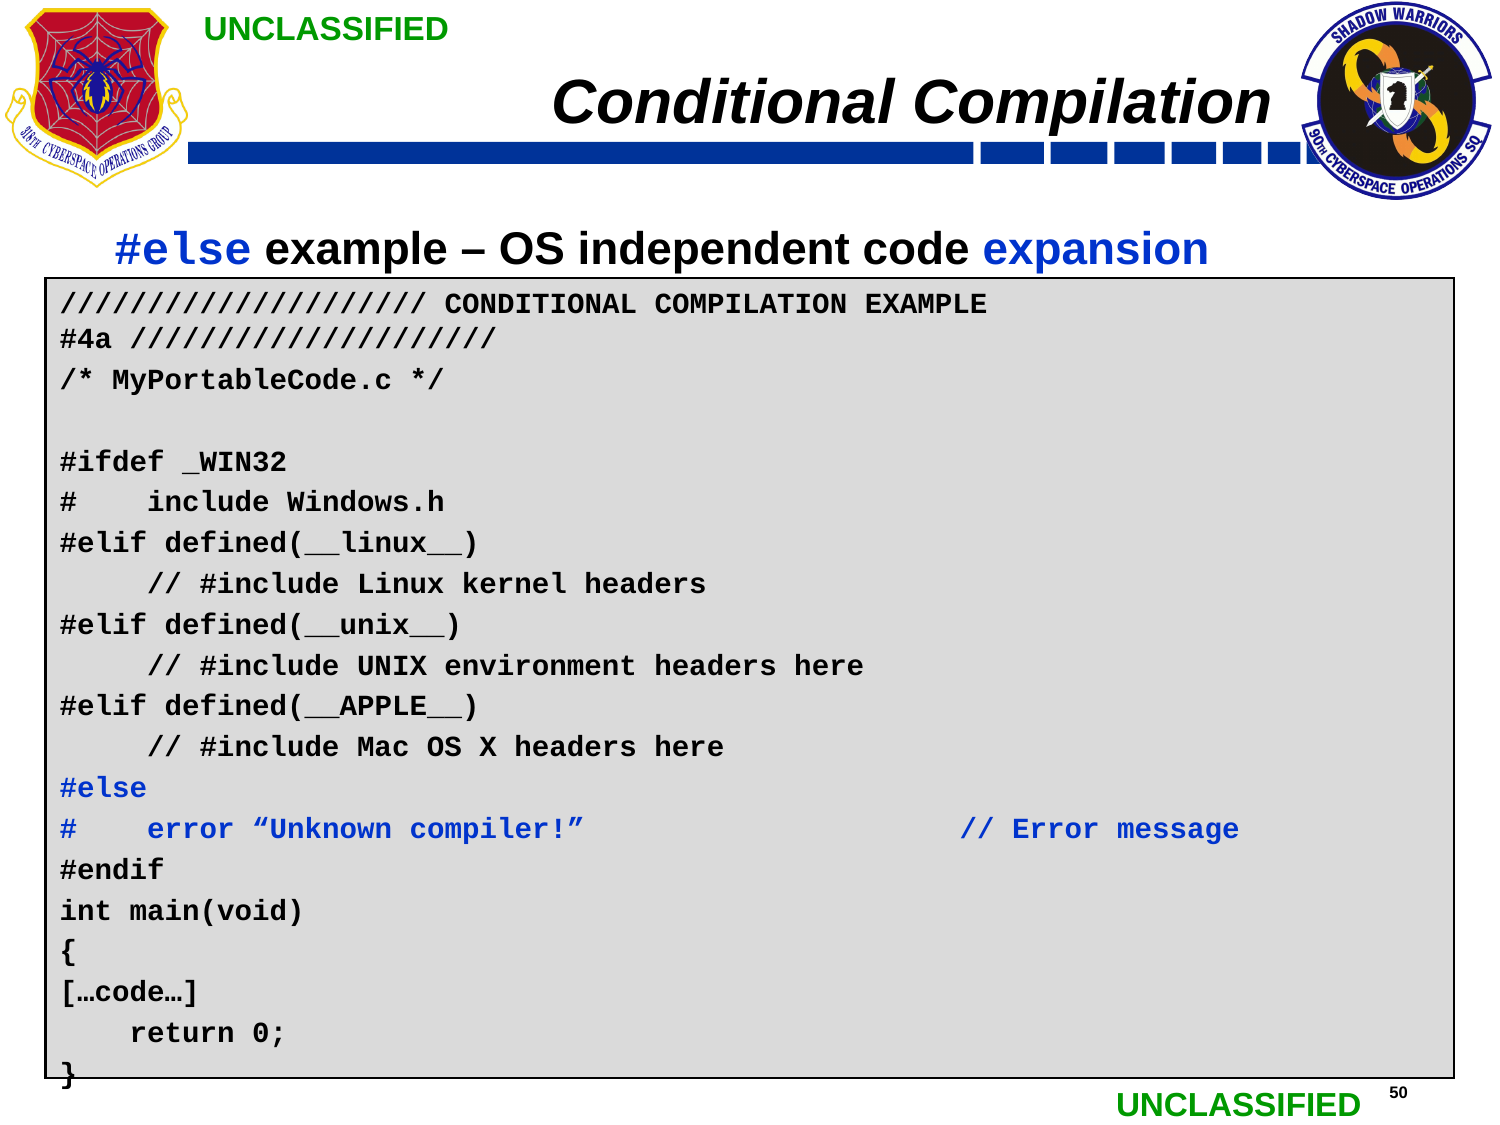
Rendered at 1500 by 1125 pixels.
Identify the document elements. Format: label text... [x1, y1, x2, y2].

text_box ///////////////////// CONDITIONAL COMPILATION EXAMPLE #4a ///////////////////// /* MyPortableCode.c */ #ifdef _WIN32 # include Windows.h #elif defined(__linux__) // #include Linux kernel headers #elif defined(__unix__) // #include UNIX environment headers here #elif defined(__APPLE__) // #include Mac OS X headers here #else # error “Unknown compiler!” // Error message #endif int main(void) { […code…] return 0; } [45, 278, 1455, 1079]
picture [1300, 1, 1493, 200]
title Conditional Compilation [249, 51, 1288, 142]
list #else example – OS independent code expansion [90, 211, 1453, 278]
picture [5, 8, 188, 188]
